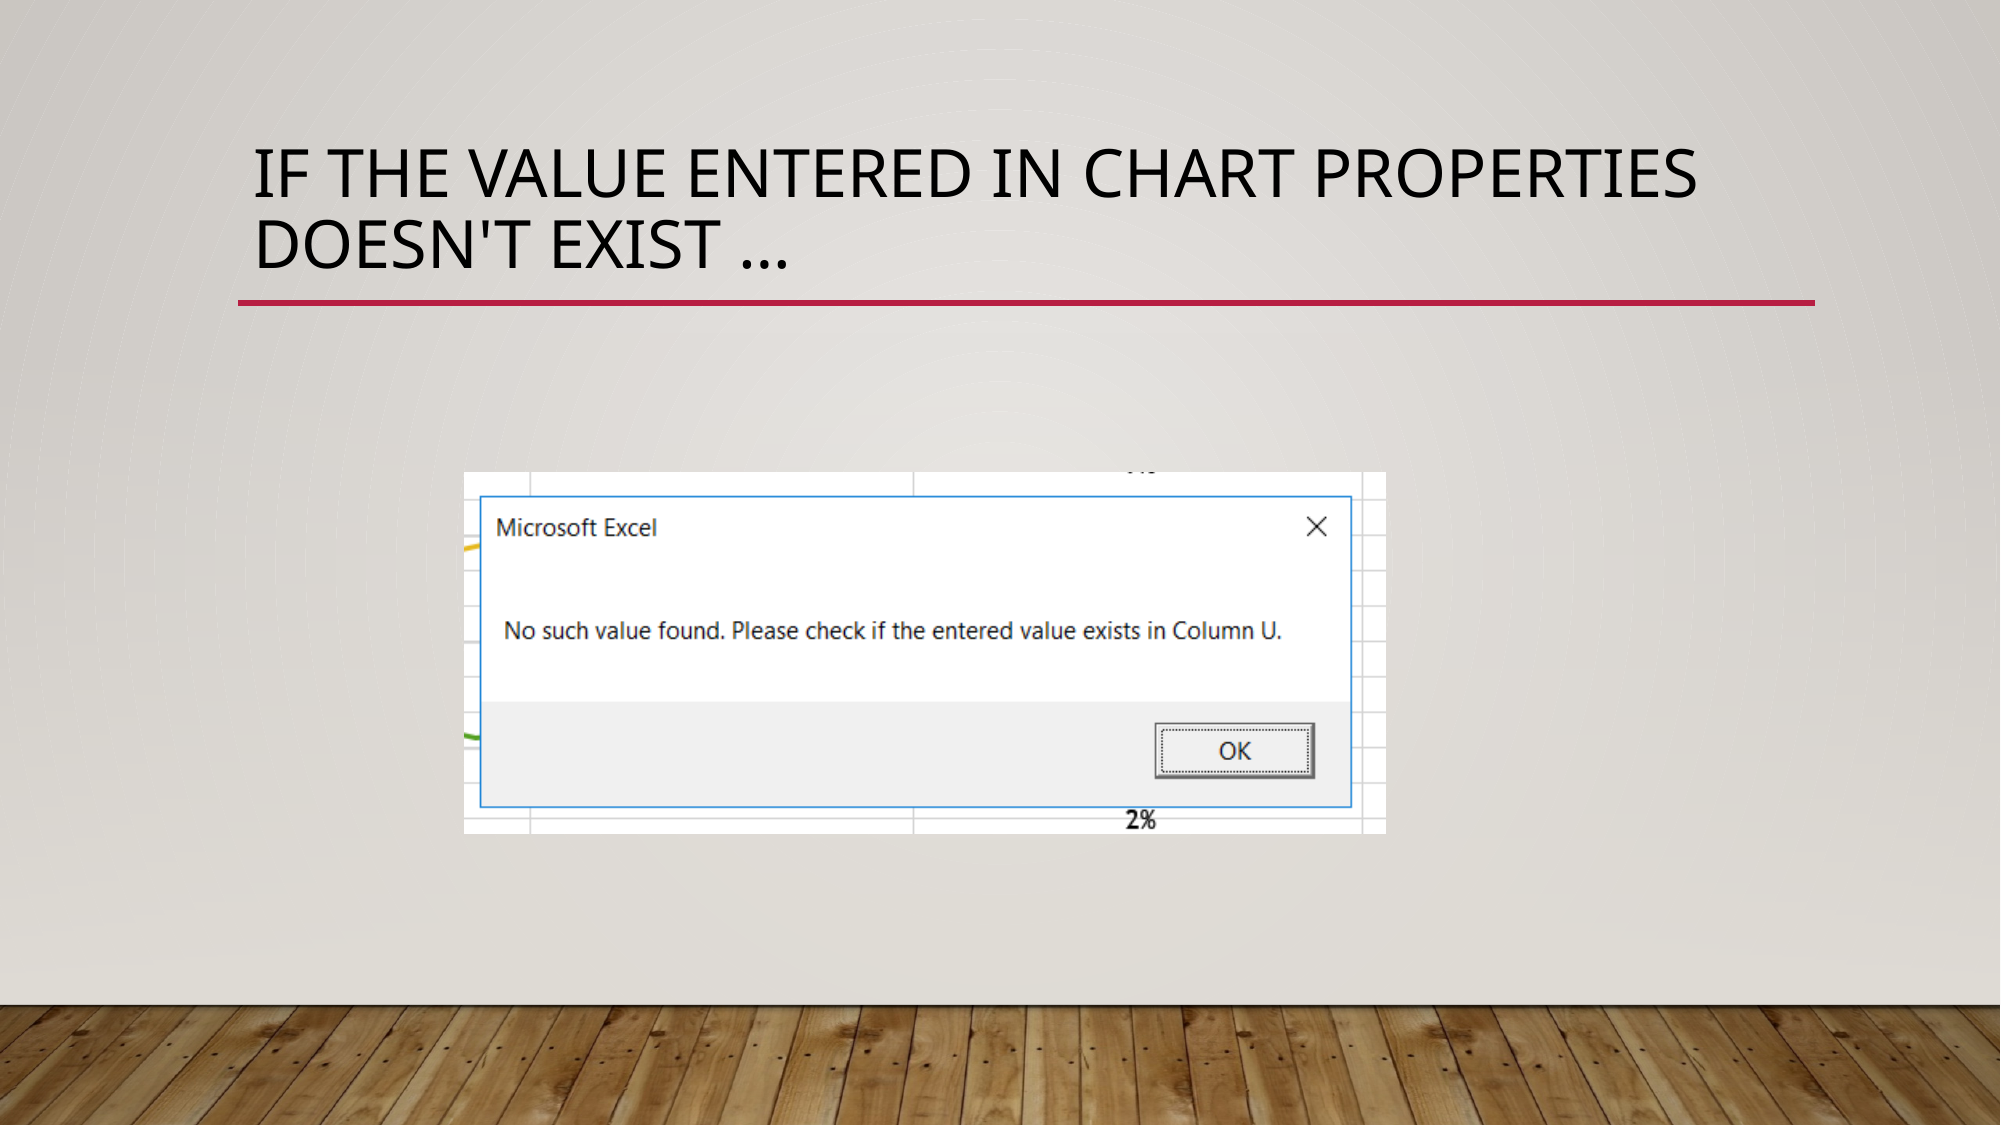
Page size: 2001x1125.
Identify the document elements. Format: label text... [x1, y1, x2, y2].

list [464, 472, 1386, 834]
picture [0, 1005, 2000, 1125]
title IF THE VALUE ENTERED In CHART PROPERTIES Doesn't EXIST … [238, 131, 1814, 305]
